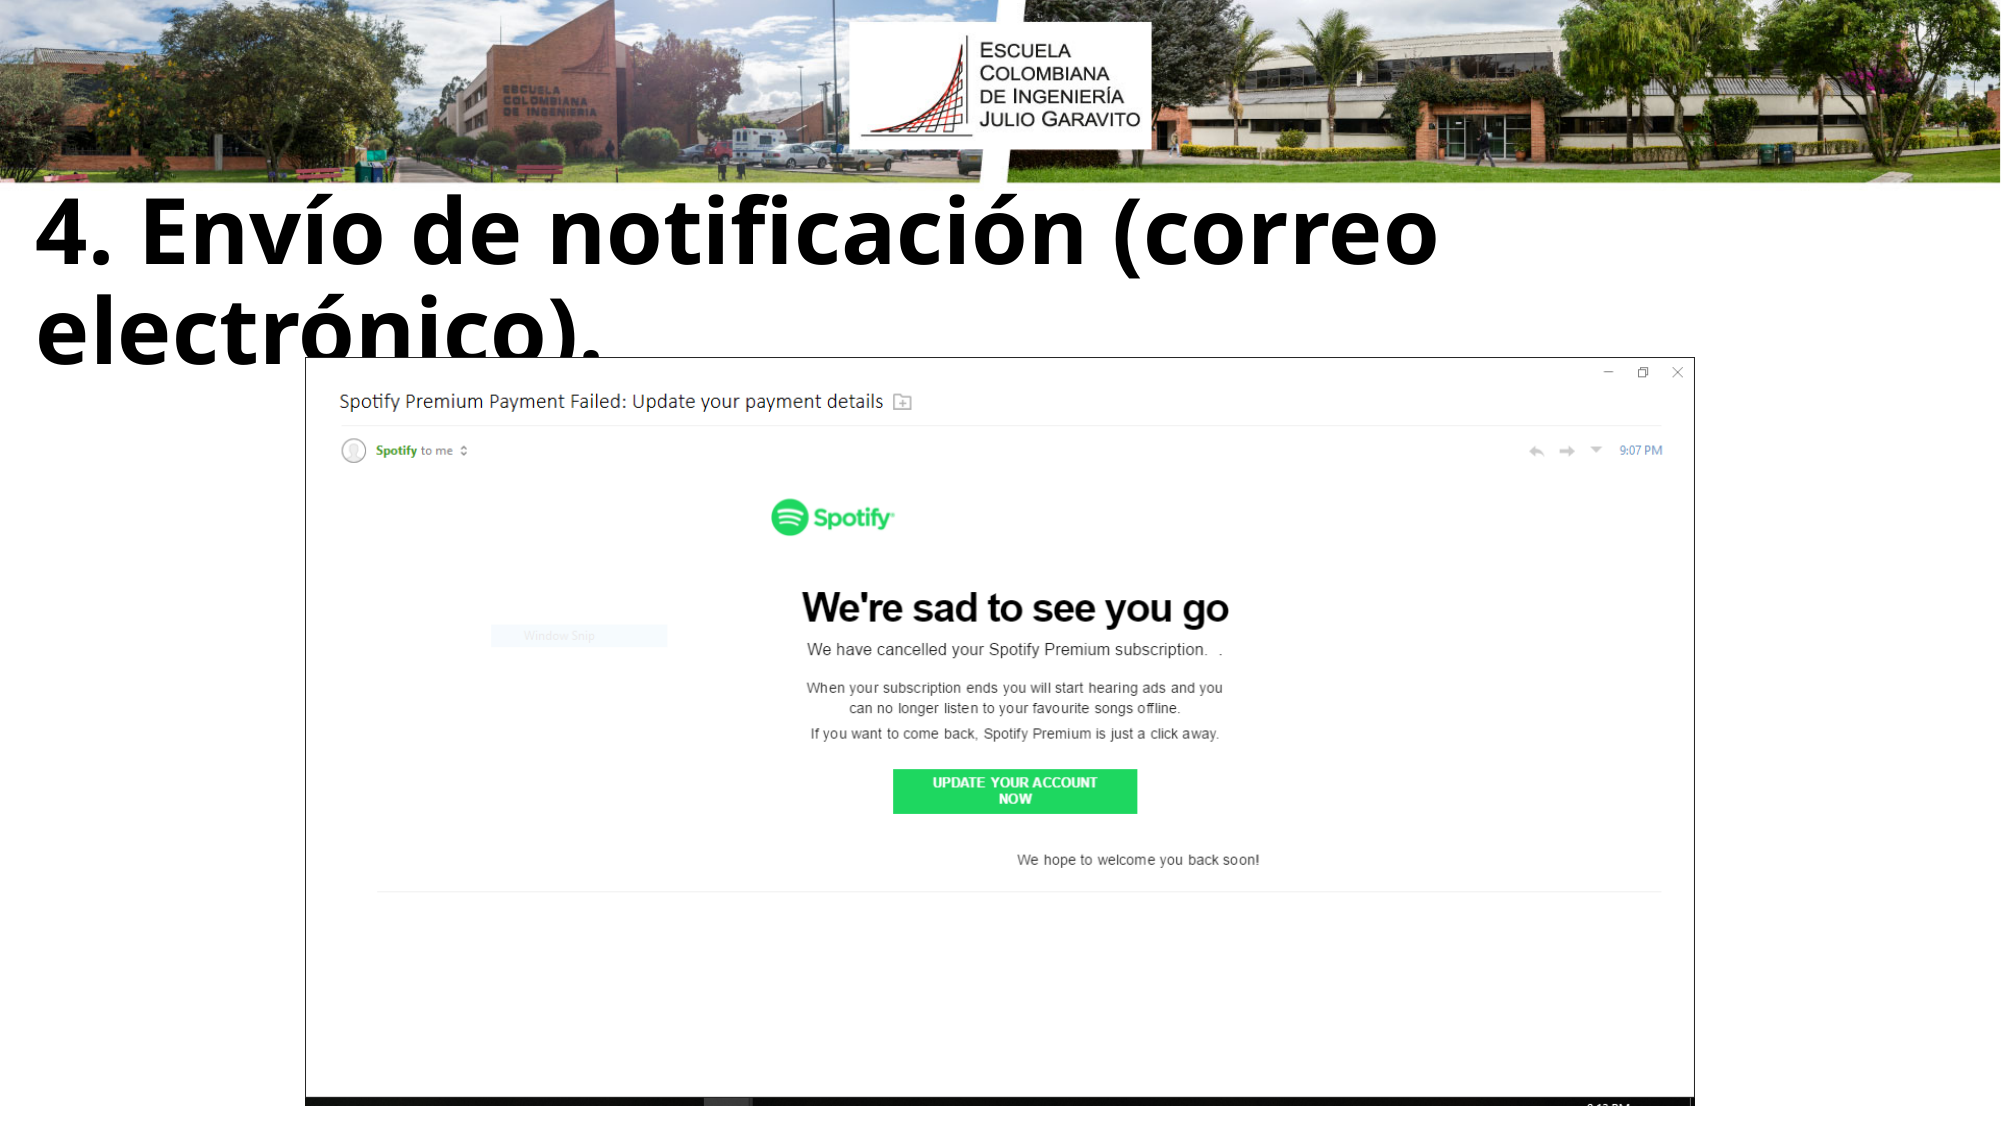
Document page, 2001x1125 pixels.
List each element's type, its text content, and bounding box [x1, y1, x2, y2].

picture [0, 0, 2001, 1125]
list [305, 357, 1695, 1106]
title 4. Envío de notificación (correo electrónico). [20, 176, 2000, 394]
